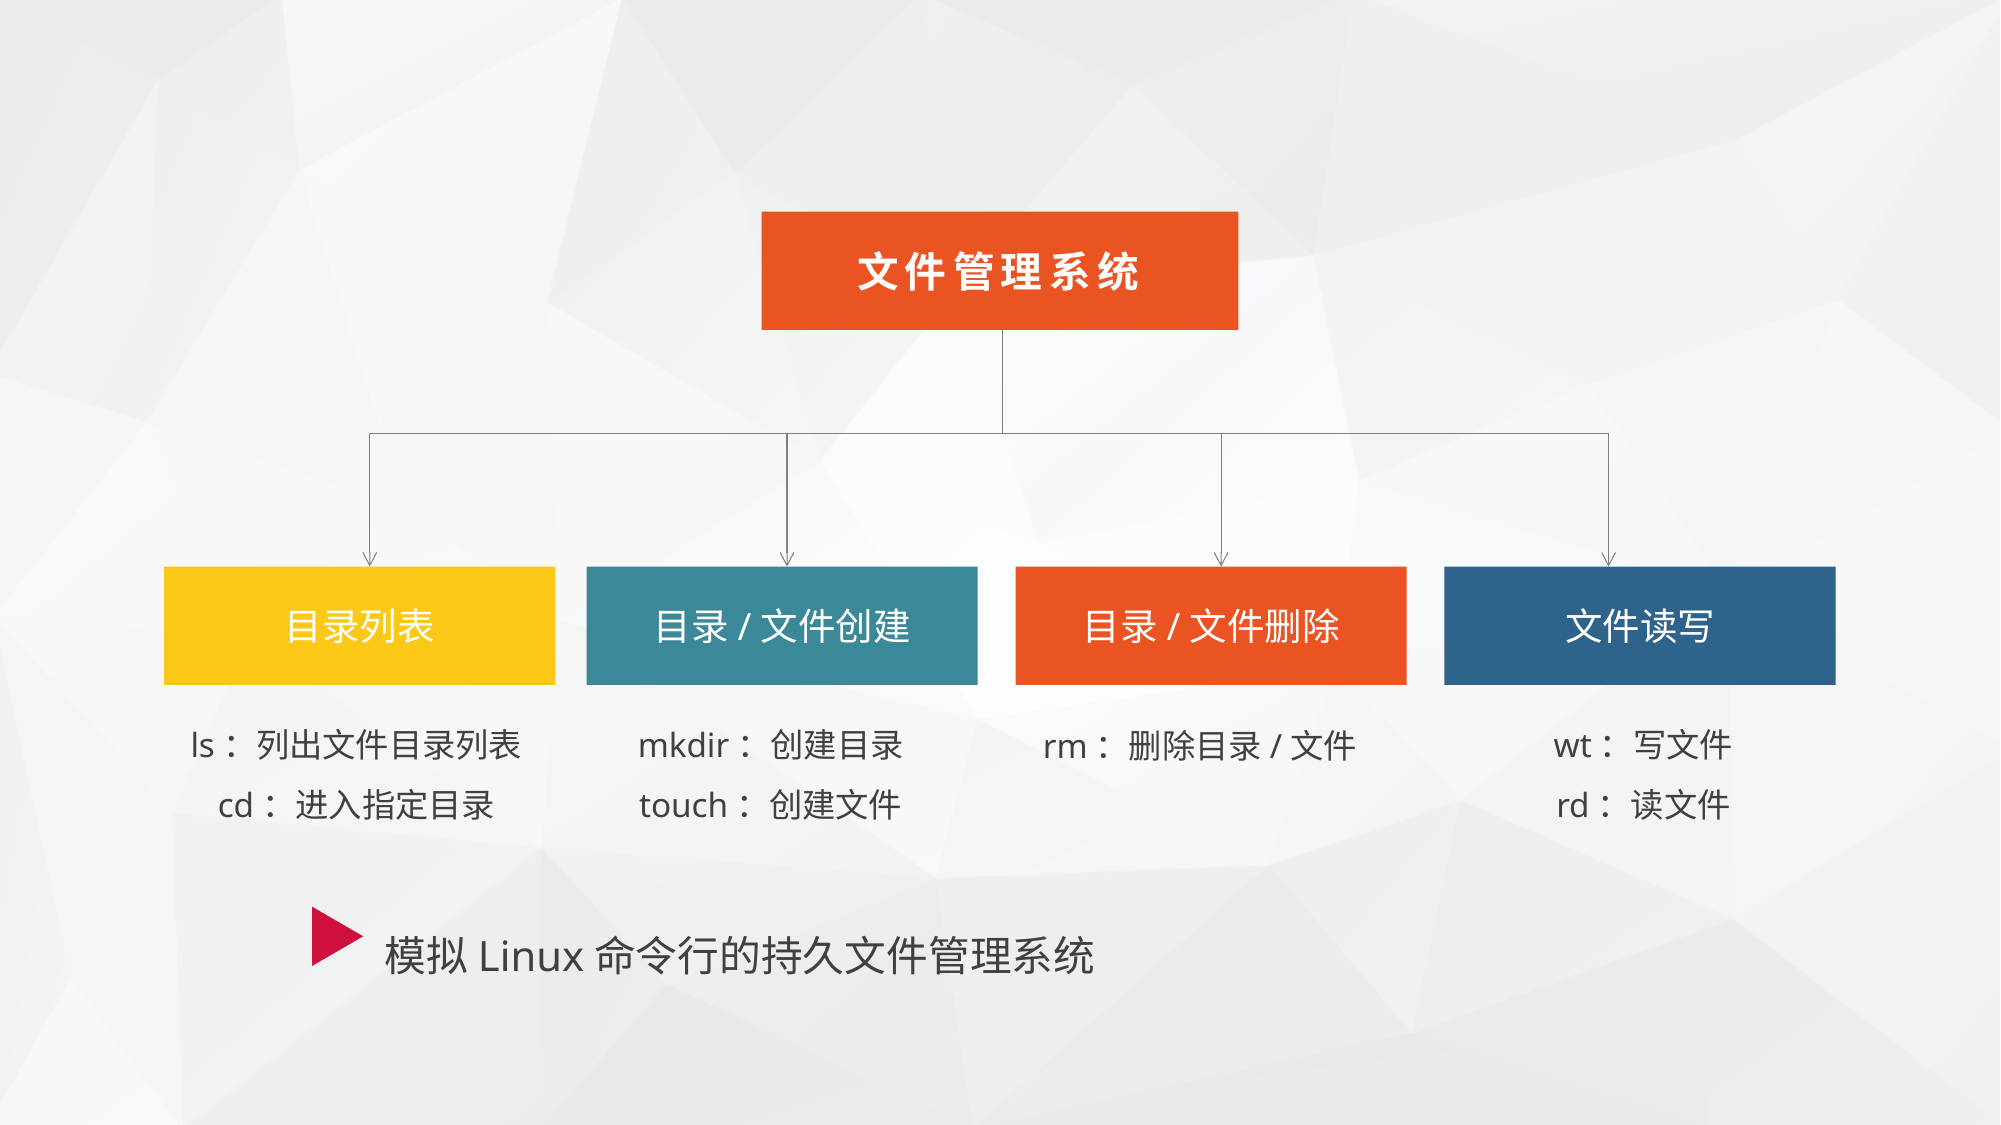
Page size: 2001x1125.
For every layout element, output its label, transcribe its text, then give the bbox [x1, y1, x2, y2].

text_box rm：删除目录/文件 [992, 698, 1407, 773]
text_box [1444, 566, 1836, 685]
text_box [761, 211, 1239, 330]
picture [0, 0, 2000, 1125]
text_box ls：列出文件目录列表 cd：进入指定目录 [149, 697, 563, 832]
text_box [164, 566, 556, 685]
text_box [369, 329, 1609, 567]
text_box 模拟Linux命令行的持久文件管理系统 [369, 897, 1710, 988]
text_box [311, 904, 366, 968]
text_box wt：写文件 rd：读文件 [1436, 697, 1851, 832]
text_box mkdir：创建目录 touch：创建文件 [563, 697, 978, 832]
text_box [586, 566, 978, 685]
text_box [1015, 566, 1407, 685]
